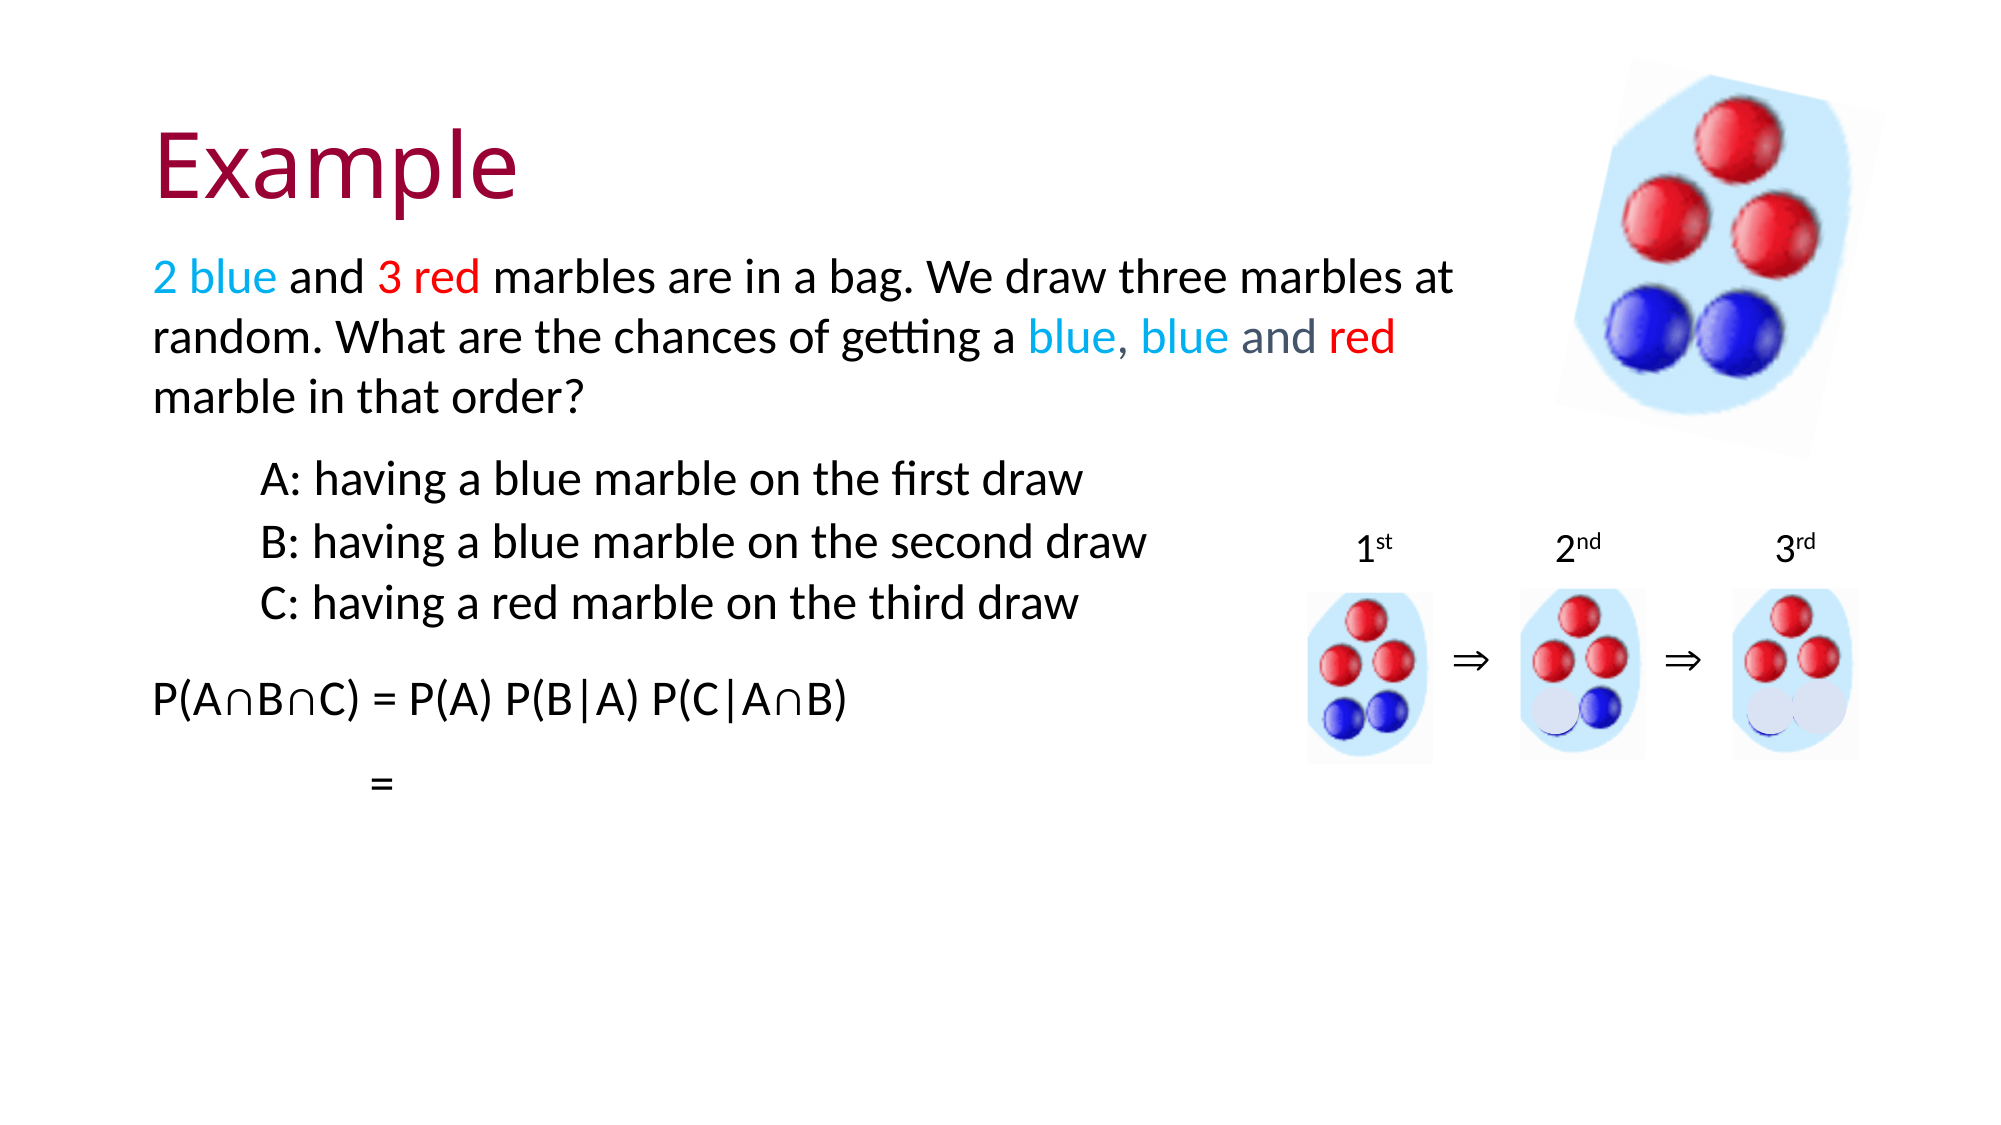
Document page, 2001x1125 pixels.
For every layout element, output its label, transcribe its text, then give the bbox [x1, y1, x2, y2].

title Example [137, 59, 1243, 236]
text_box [1657, 638, 1721, 688]
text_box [1520, 513, 1646, 760]
text_box C: having a red marble on the third draw [245, 562, 1307, 638]
text_box P(A∩B∩C) = P(A) P(B|A) P(C|A∩B) = [137, 658, 900, 819]
text_box B: having a blue marble on the second draw [245, 500, 1371, 562]
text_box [1732, 513, 1858, 760]
text_box 2 blue and 3 red marbles are in a bag. We draw three marbles at random. What are the chances of getting a blue, blue and red marble in that order? [137, 236, 1477, 431]
picture [1542, 59, 1898, 458]
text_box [1307, 513, 1433, 764]
text_box A: having a blue marble on the first draw [245, 438, 1371, 500]
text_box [1445, 638, 1508, 688]
